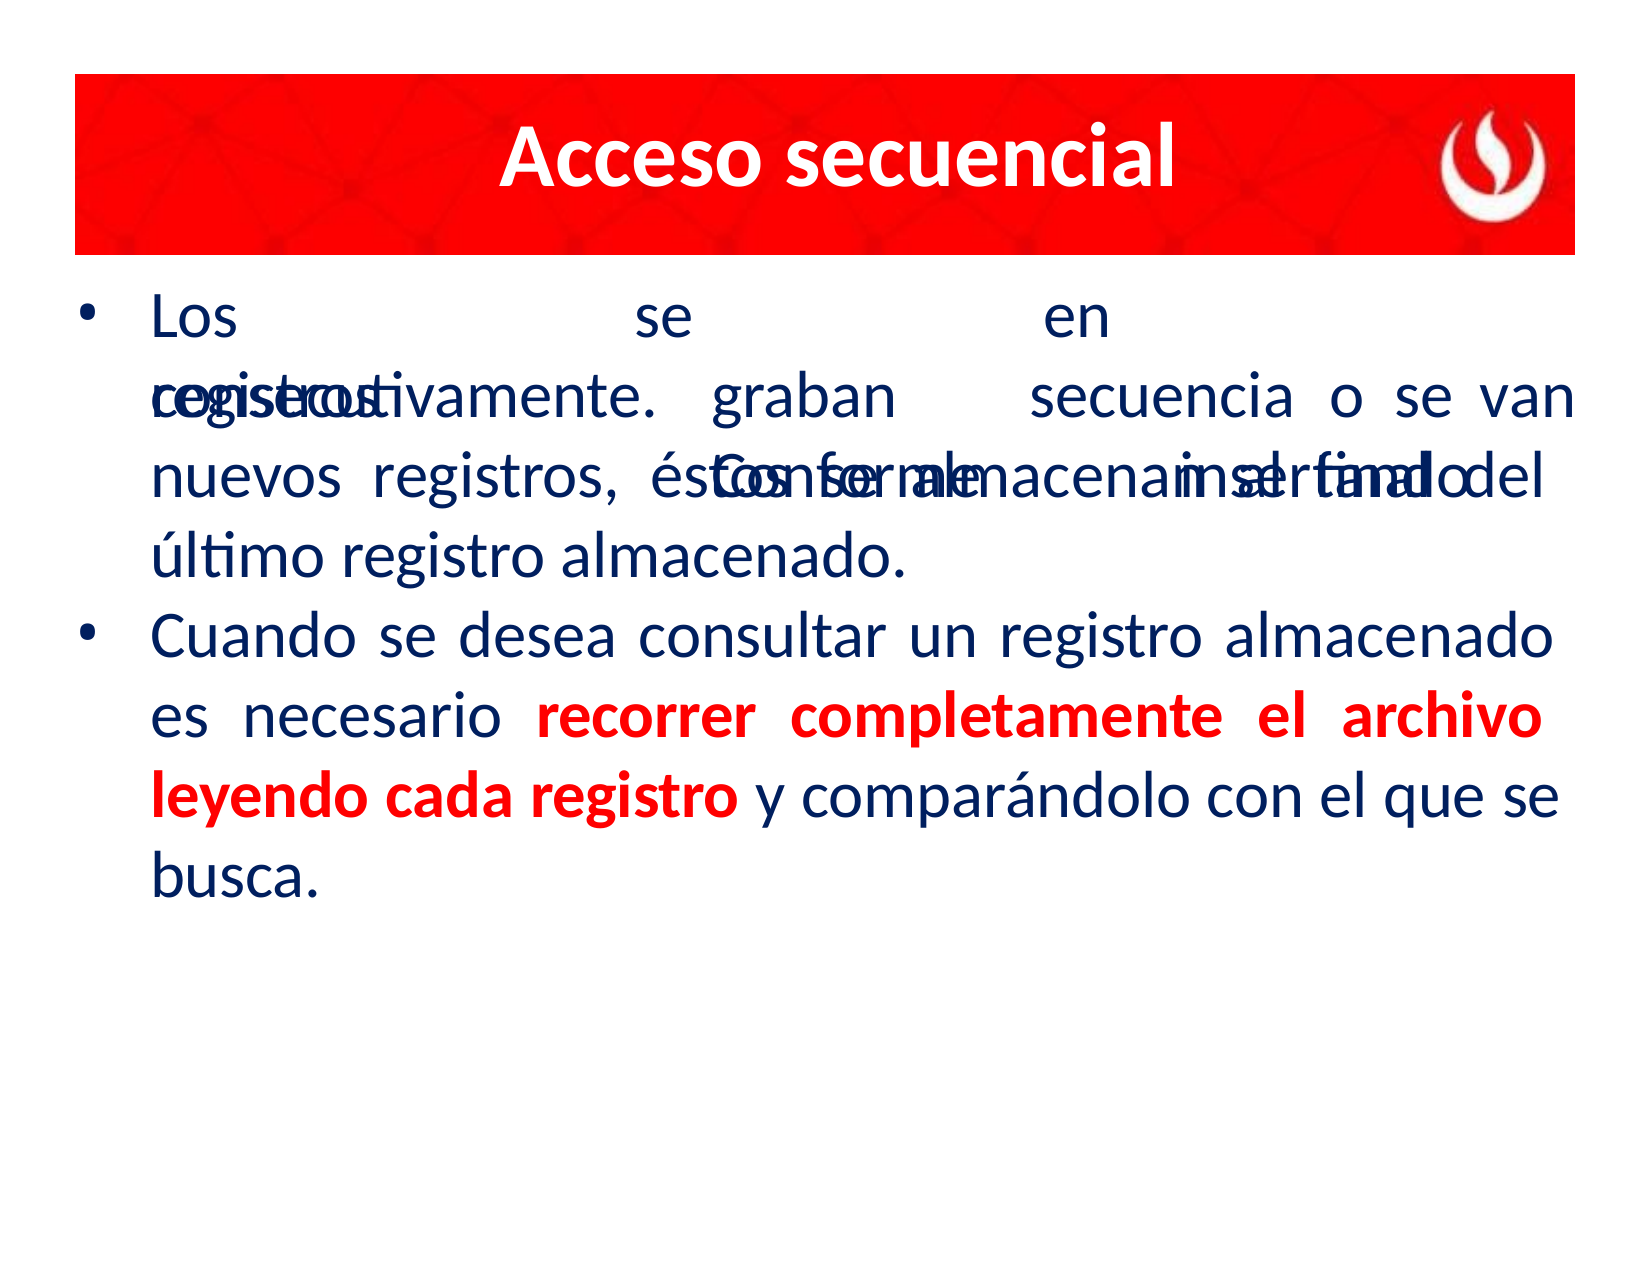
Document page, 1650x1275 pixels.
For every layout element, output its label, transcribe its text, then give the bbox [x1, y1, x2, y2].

title Acceso secuencial [497, 92, 1180, 308]
text_box se graban Conforme [632, 268, 983, 428]
picture [75, 74, 1575, 255]
text_box consecutivamente. [147, 348, 632, 428]
text_box en secuencia o se van insertando [1027, 268, 1578, 428]
text_box nuevos registros, éstos se almacenan al final del último registro almacenado. Cuando se desea consultar un registro almacenado es necesario recorrer completamente el archivo leyendo cada registro y comparándolo con el que se busca. [72, 428, 1578, 911]
text_box Los registros [72, 268, 556, 428]
